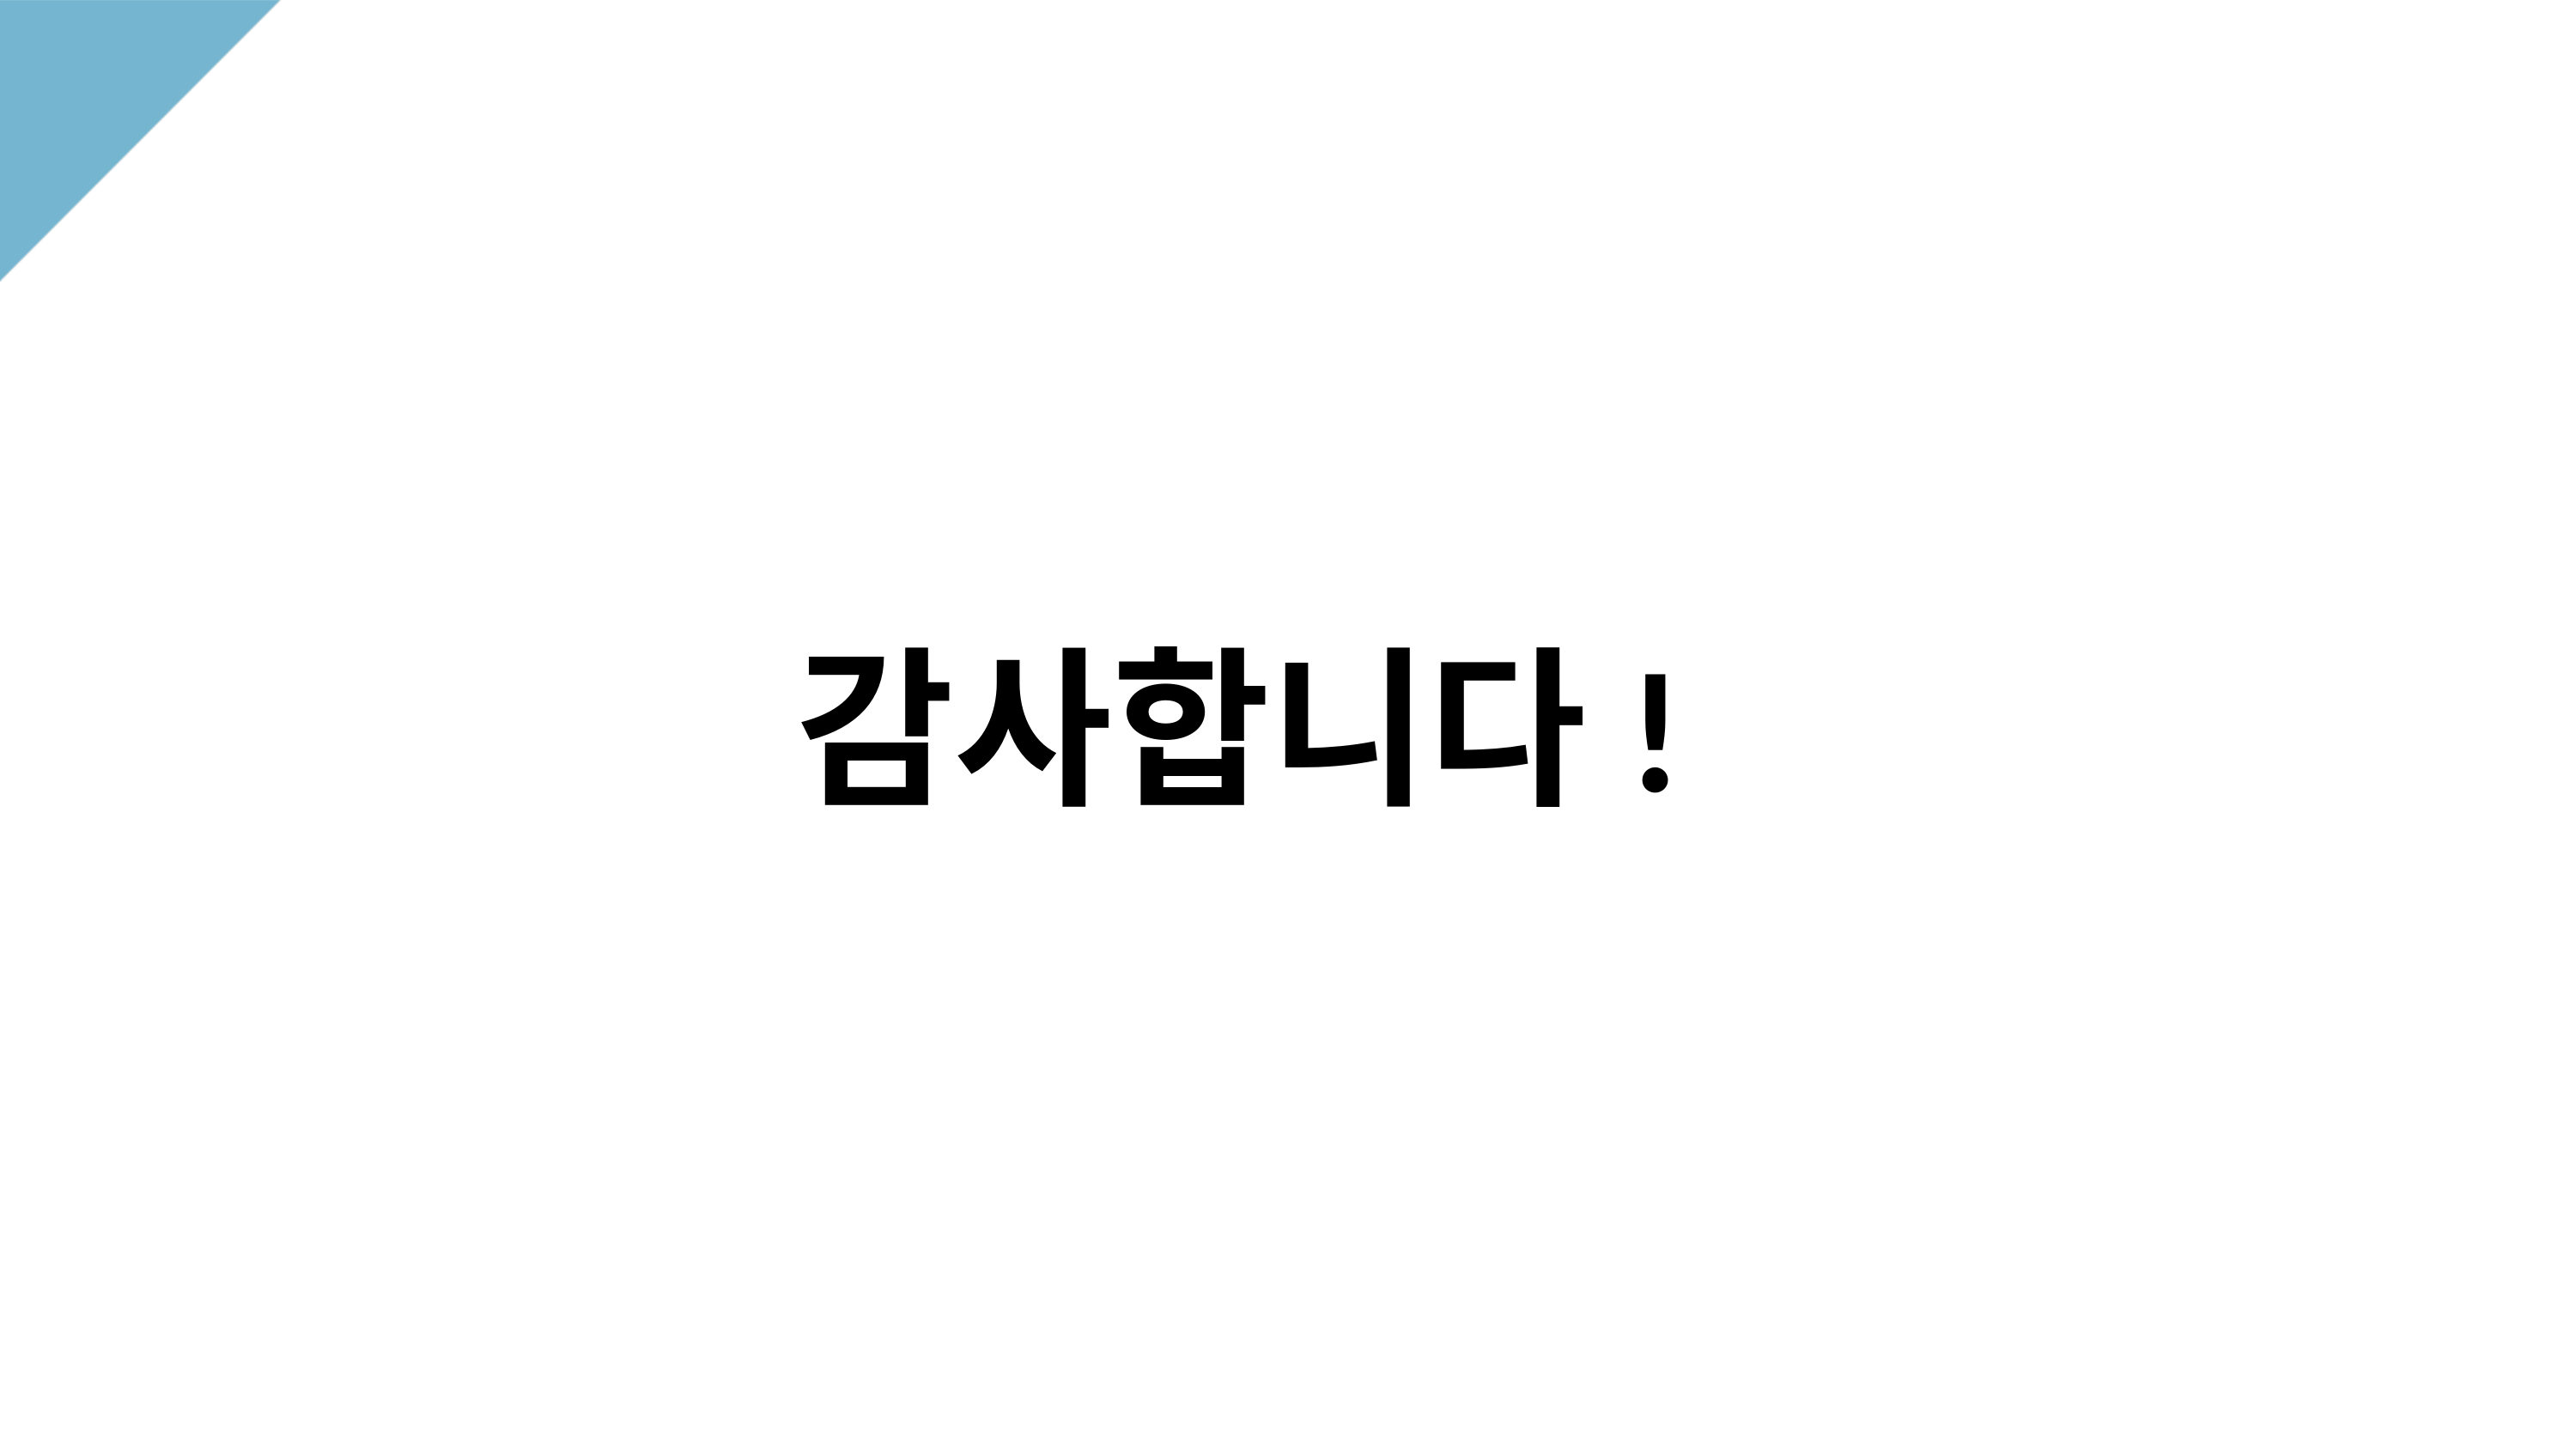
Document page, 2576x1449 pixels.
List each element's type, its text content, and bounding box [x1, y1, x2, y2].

text_box 감사합니다! [783, 613, 2576, 833]
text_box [0, 0, 282, 282]
